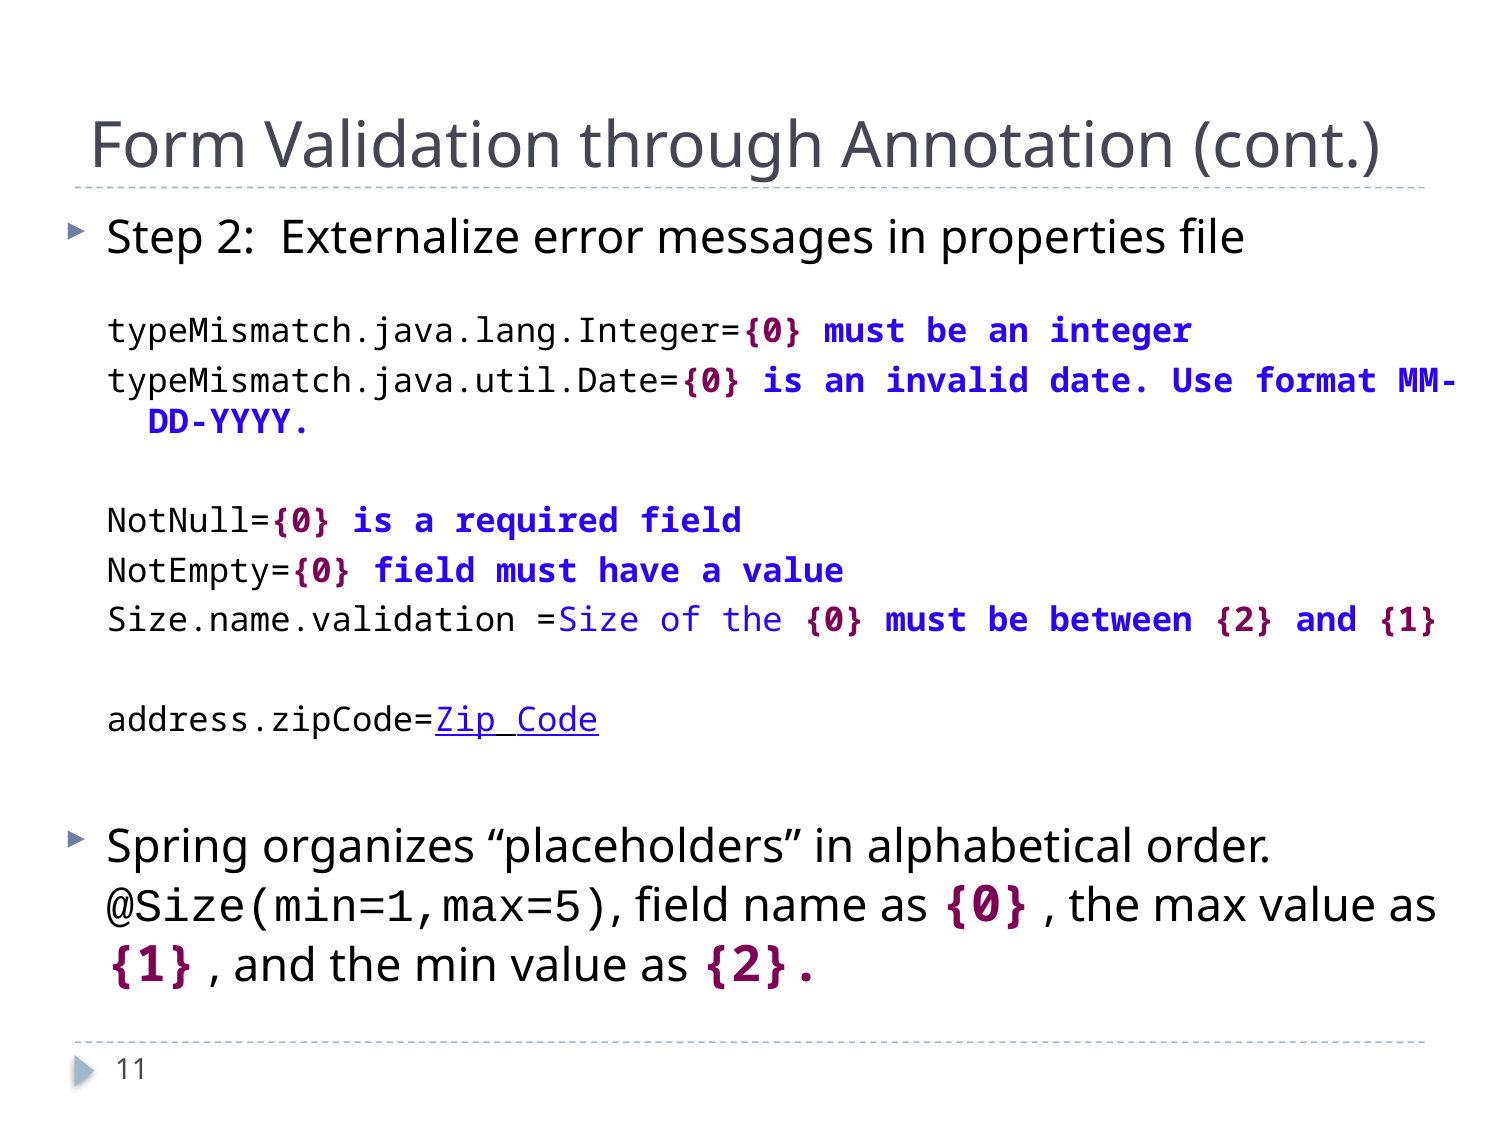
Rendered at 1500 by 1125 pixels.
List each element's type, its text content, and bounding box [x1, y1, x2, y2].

title Form Validation through Annotation (cont.) [75, 24, 1425, 188]
list Step 2: Externalize error messages in properties file typeMismatch.java.lang.Integer={0} must be an integer typeMismatch.java.util.Date={0} is an invalid date. Use format MM-DD-YYYY. NotNull={0} is a required field NotEmpty={0} field must have a value Size.name.validation =Size of the {0} must be between {2} and {1} address.zipCode=Zip Code Spring organizes “placeholders” in alphabetical order. @Size(min=1,max=5), field name as {0} , the max value as {1} , and the min value as {2}. [50, 200, 1475, 1010]
slide_number 11 [100, 1042, 426, 1103]
